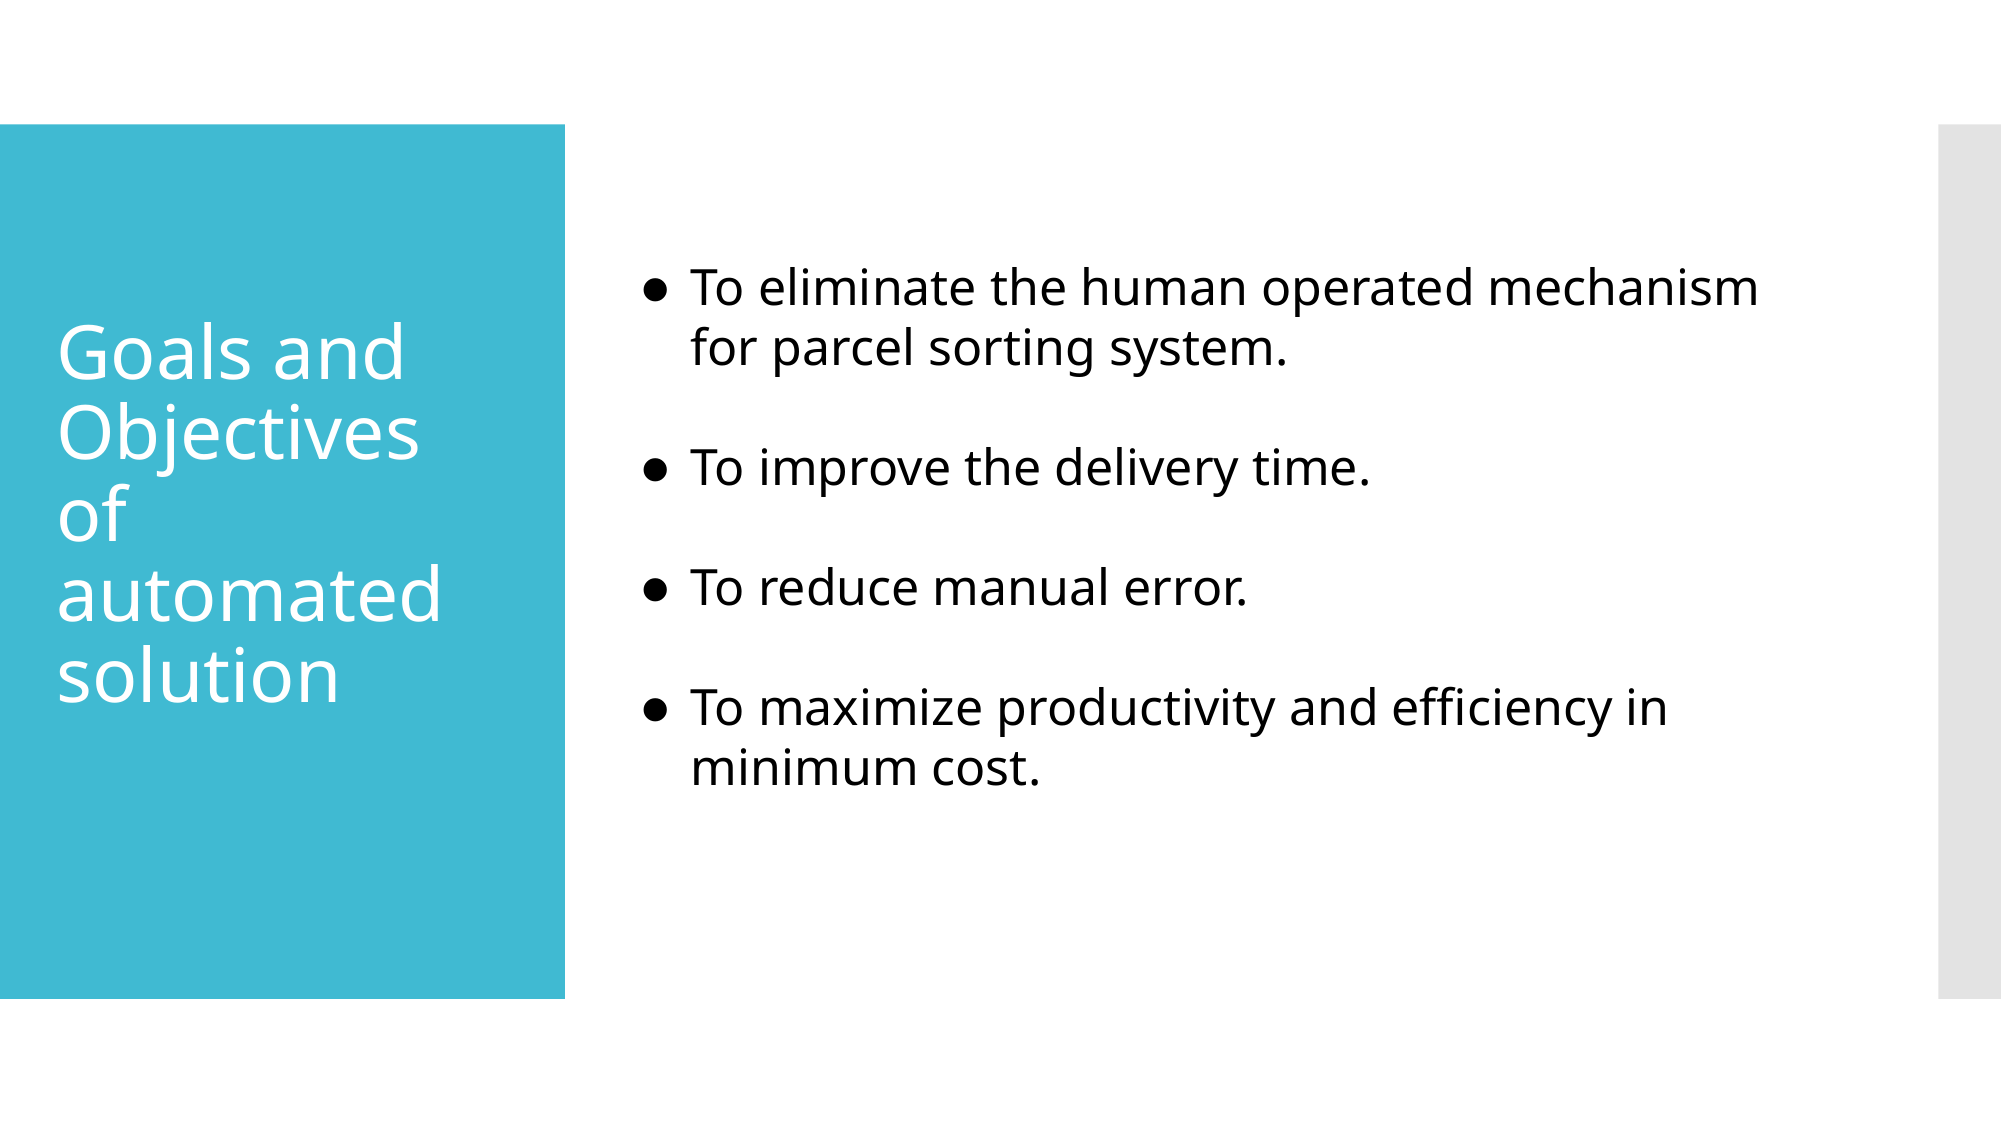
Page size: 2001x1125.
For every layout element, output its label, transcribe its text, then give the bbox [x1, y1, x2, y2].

list To eliminate the human operated mechanism for parcel sorting system. To improve the delivery time. To reduce manual error. To maximize productivity and efficiency in minimum cost. [615, 285, 1816, 1125]
title Goals and Objectives of automated solution [41, 184, 525, 940]
